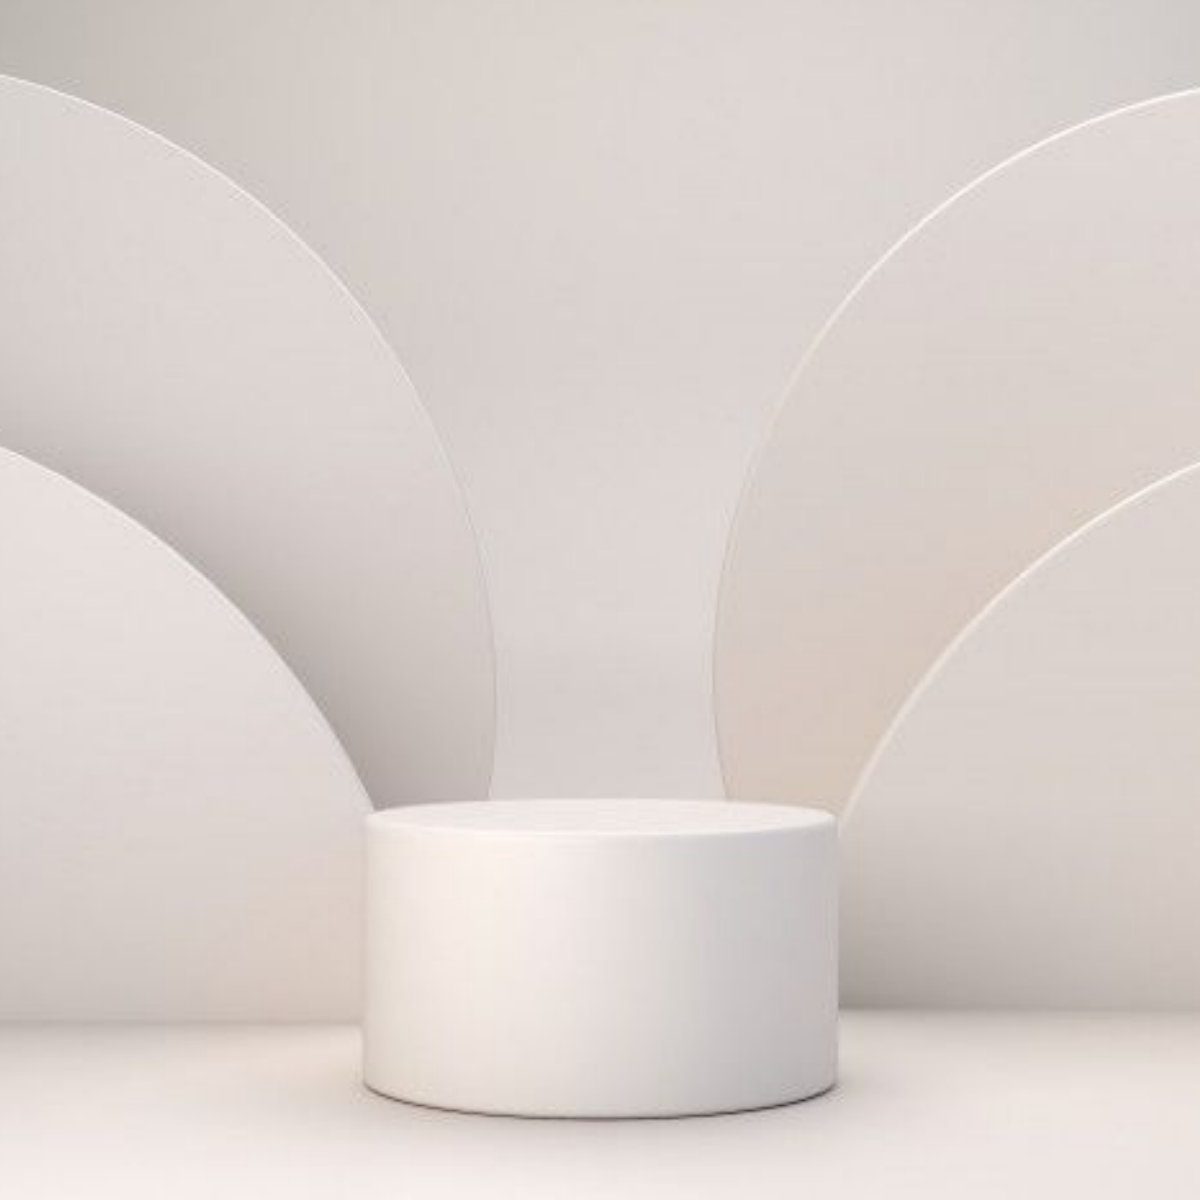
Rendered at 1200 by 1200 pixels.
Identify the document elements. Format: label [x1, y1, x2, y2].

list [0, 0, 1200, 1200]
